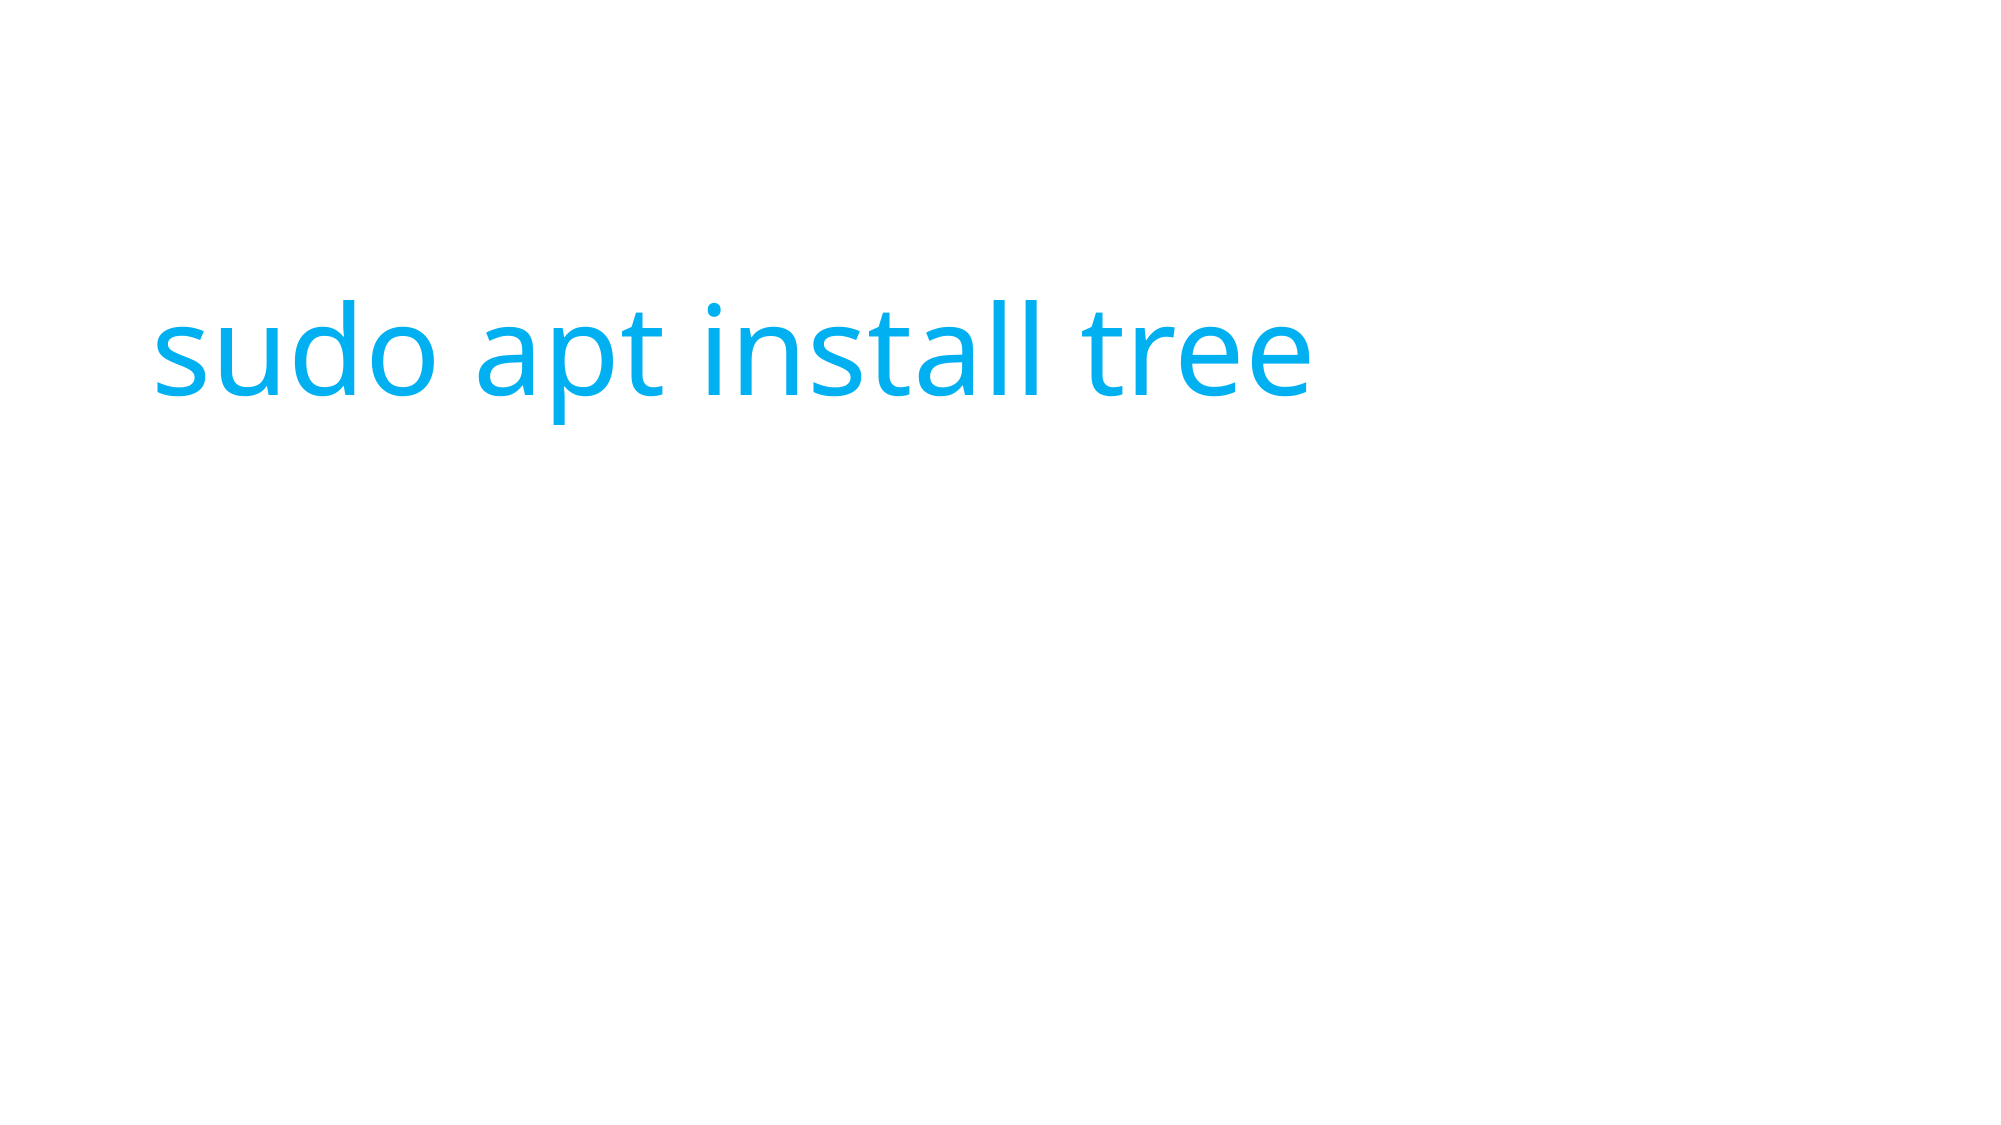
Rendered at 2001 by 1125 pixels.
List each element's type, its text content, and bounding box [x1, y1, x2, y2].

title sudo apt install tree [136, 280, 1862, 449]
